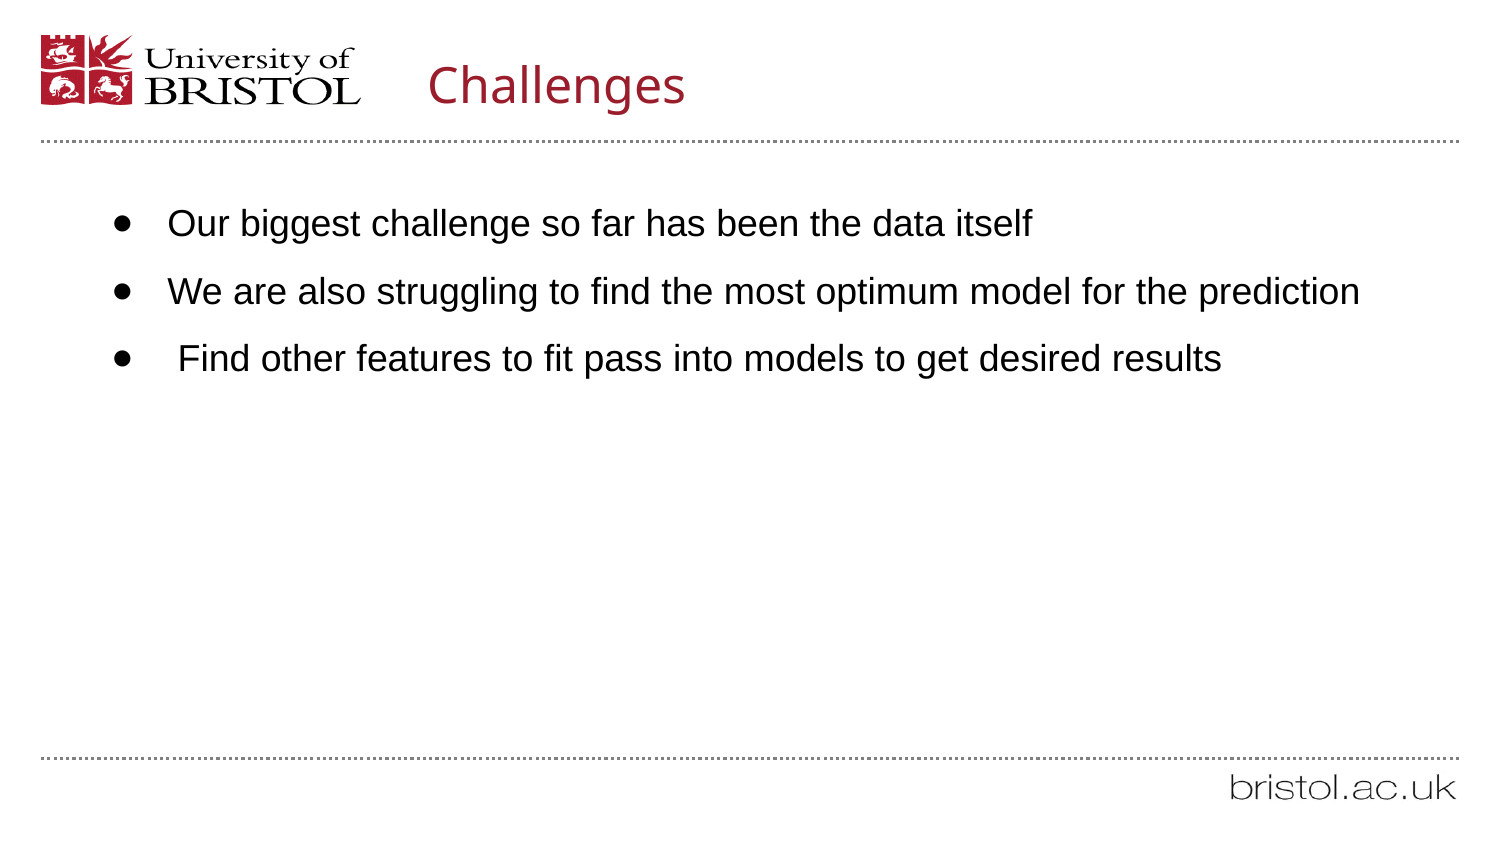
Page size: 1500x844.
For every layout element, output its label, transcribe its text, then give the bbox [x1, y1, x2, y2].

picture [1214, 767, 1459, 810]
title Challenges [412, 59, 1148, 122]
picture [41, 35, 361, 105]
list Our biggest challenge so far has been the data itself We are also struggling to find the most optimum model for the prediction Find other features to fit pass into models to get desired results [77, 169, 1456, 755]
